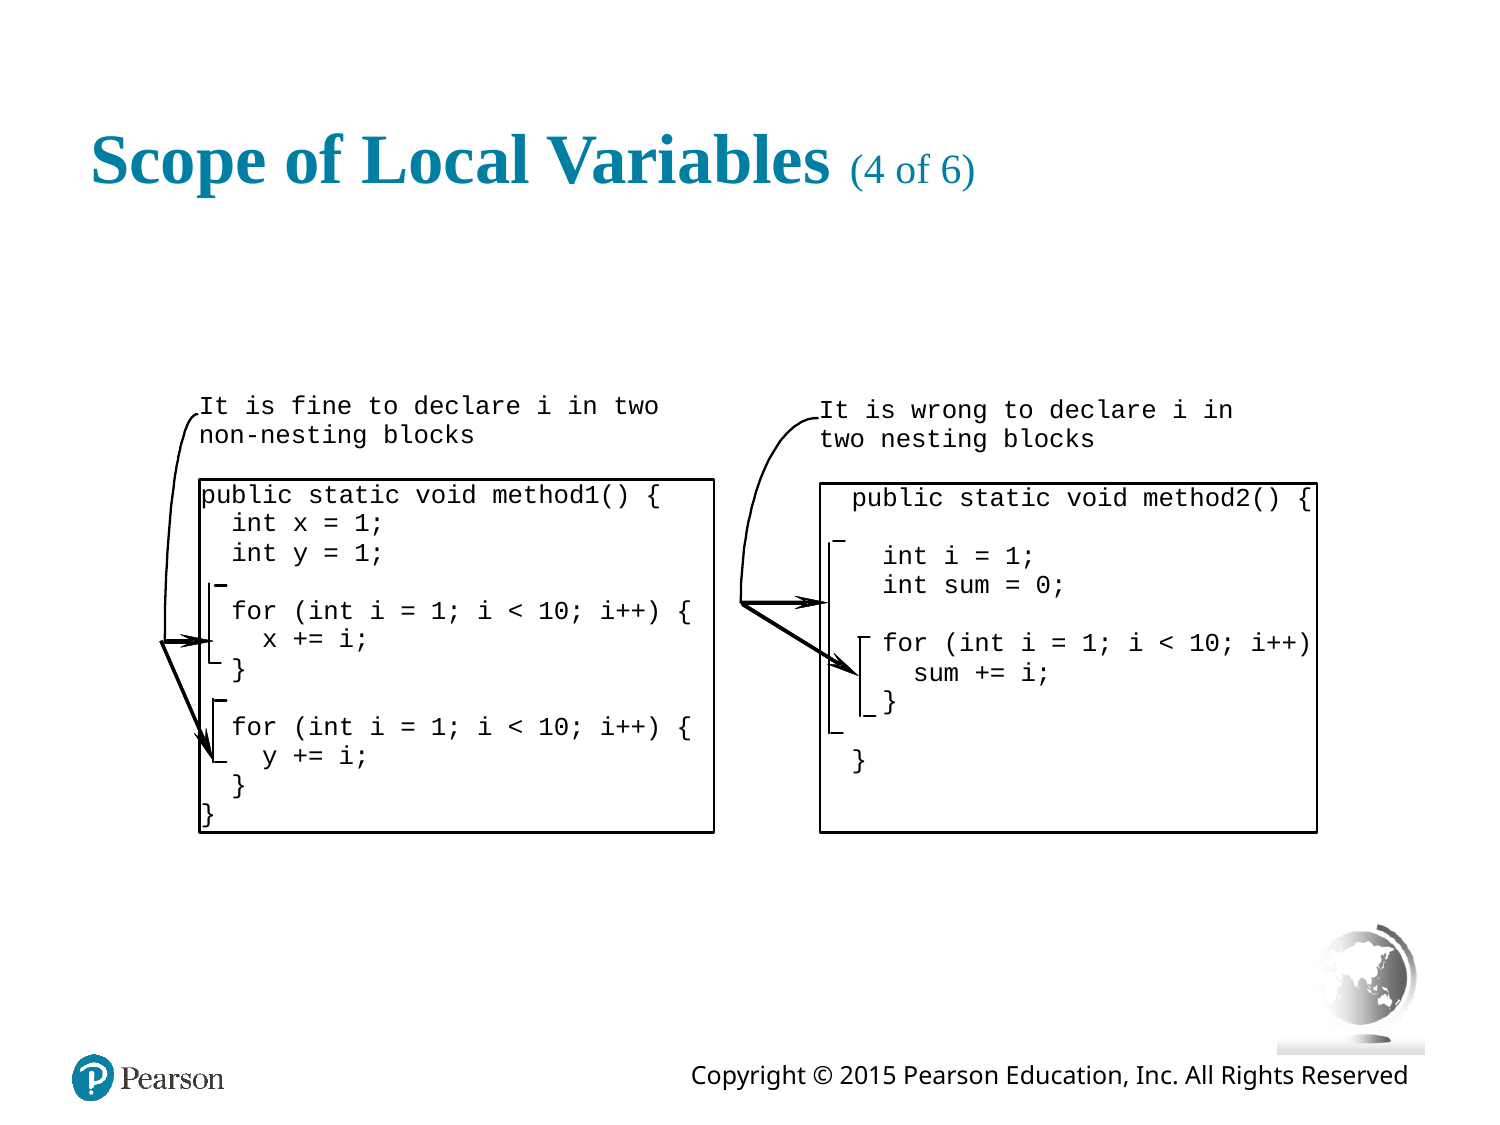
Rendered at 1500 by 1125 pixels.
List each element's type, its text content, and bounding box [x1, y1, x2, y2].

picture [72, 1088, 82, 1101]
picture [1277, 919, 1425, 1055]
picture [72, 1054, 88, 1070]
title Scope of Local Variables (4 of 6) [75, 37, 1425, 213]
picture [151, 381, 1349, 871]
picture [81, 1063, 106, 1088]
picture [99, 1054, 224, 1101]
